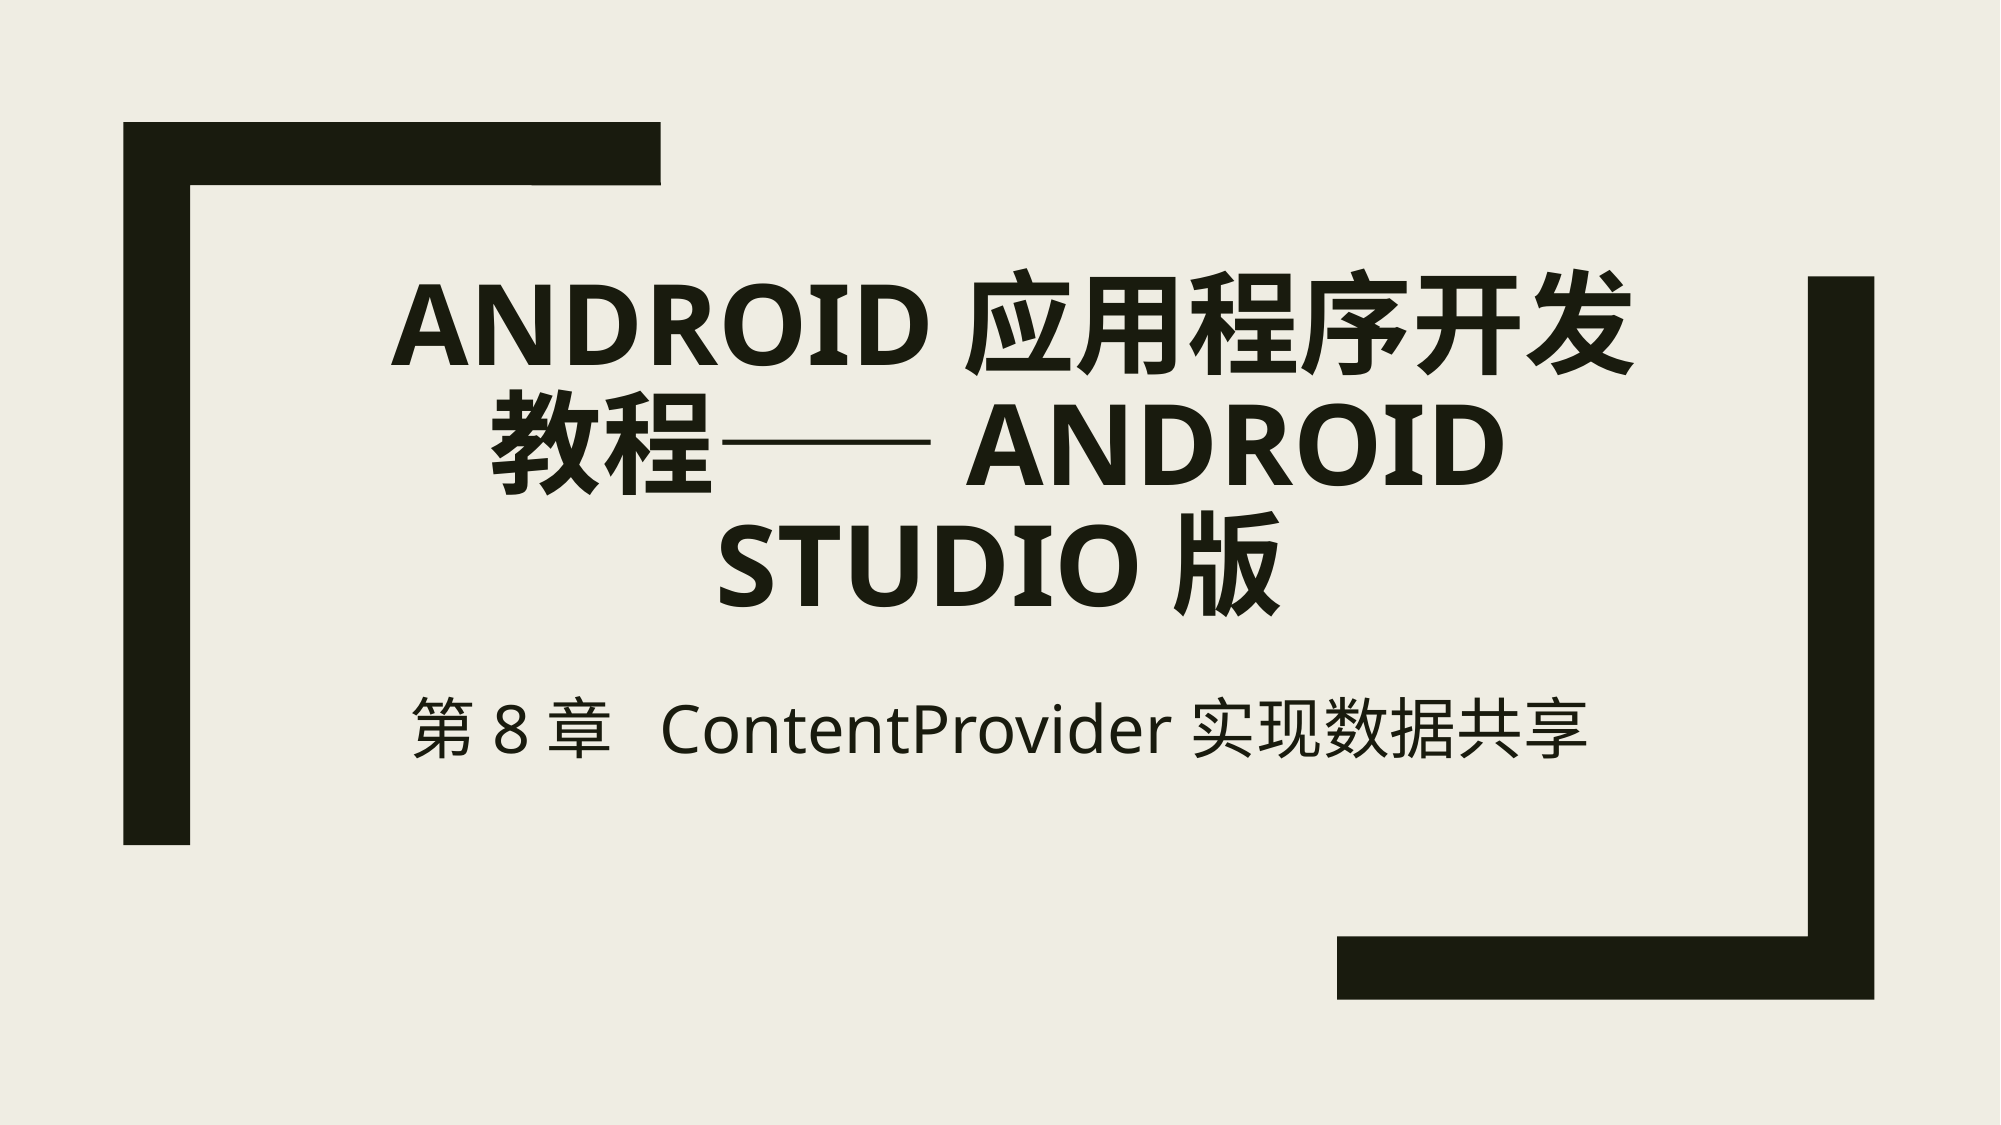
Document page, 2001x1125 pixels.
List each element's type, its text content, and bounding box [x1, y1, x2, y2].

title Android应用程序开发教程——Android Studio版 [314, 293, 1686, 638]
subtitle 第8章 ContentProvider实现数据共享 [376, 669, 1623, 848]
